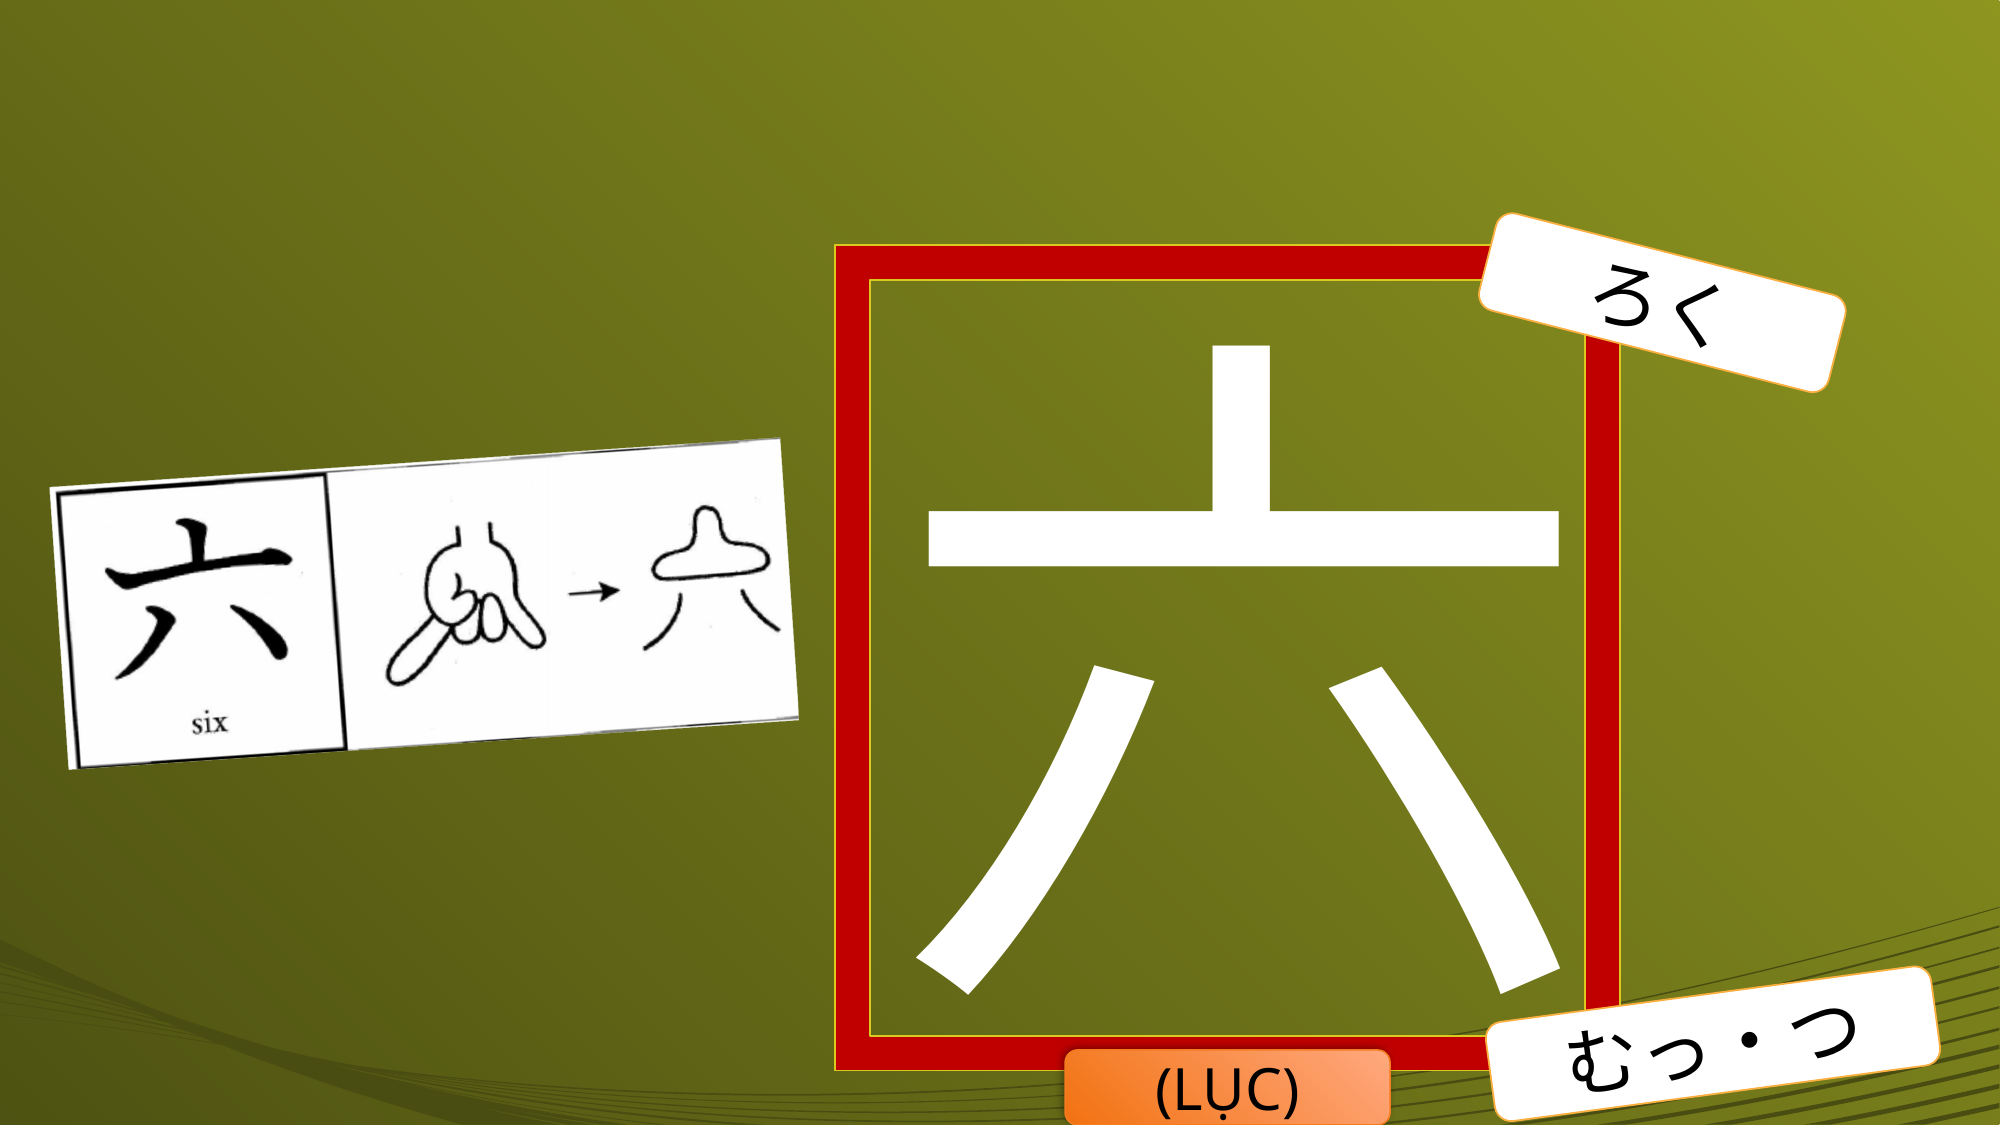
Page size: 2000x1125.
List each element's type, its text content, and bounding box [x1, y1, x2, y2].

text_box ろく [1478, 213, 1846, 393]
text_box (LỤC) [1065, 1049, 1391, 1125]
text_box 六 [1584, 335, 1620, 1010]
picture [50, 438, 798, 769]
text_box 六 [835, 245, 1490, 1071]
text_box むっ・つ [1485, 966, 1941, 1122]
